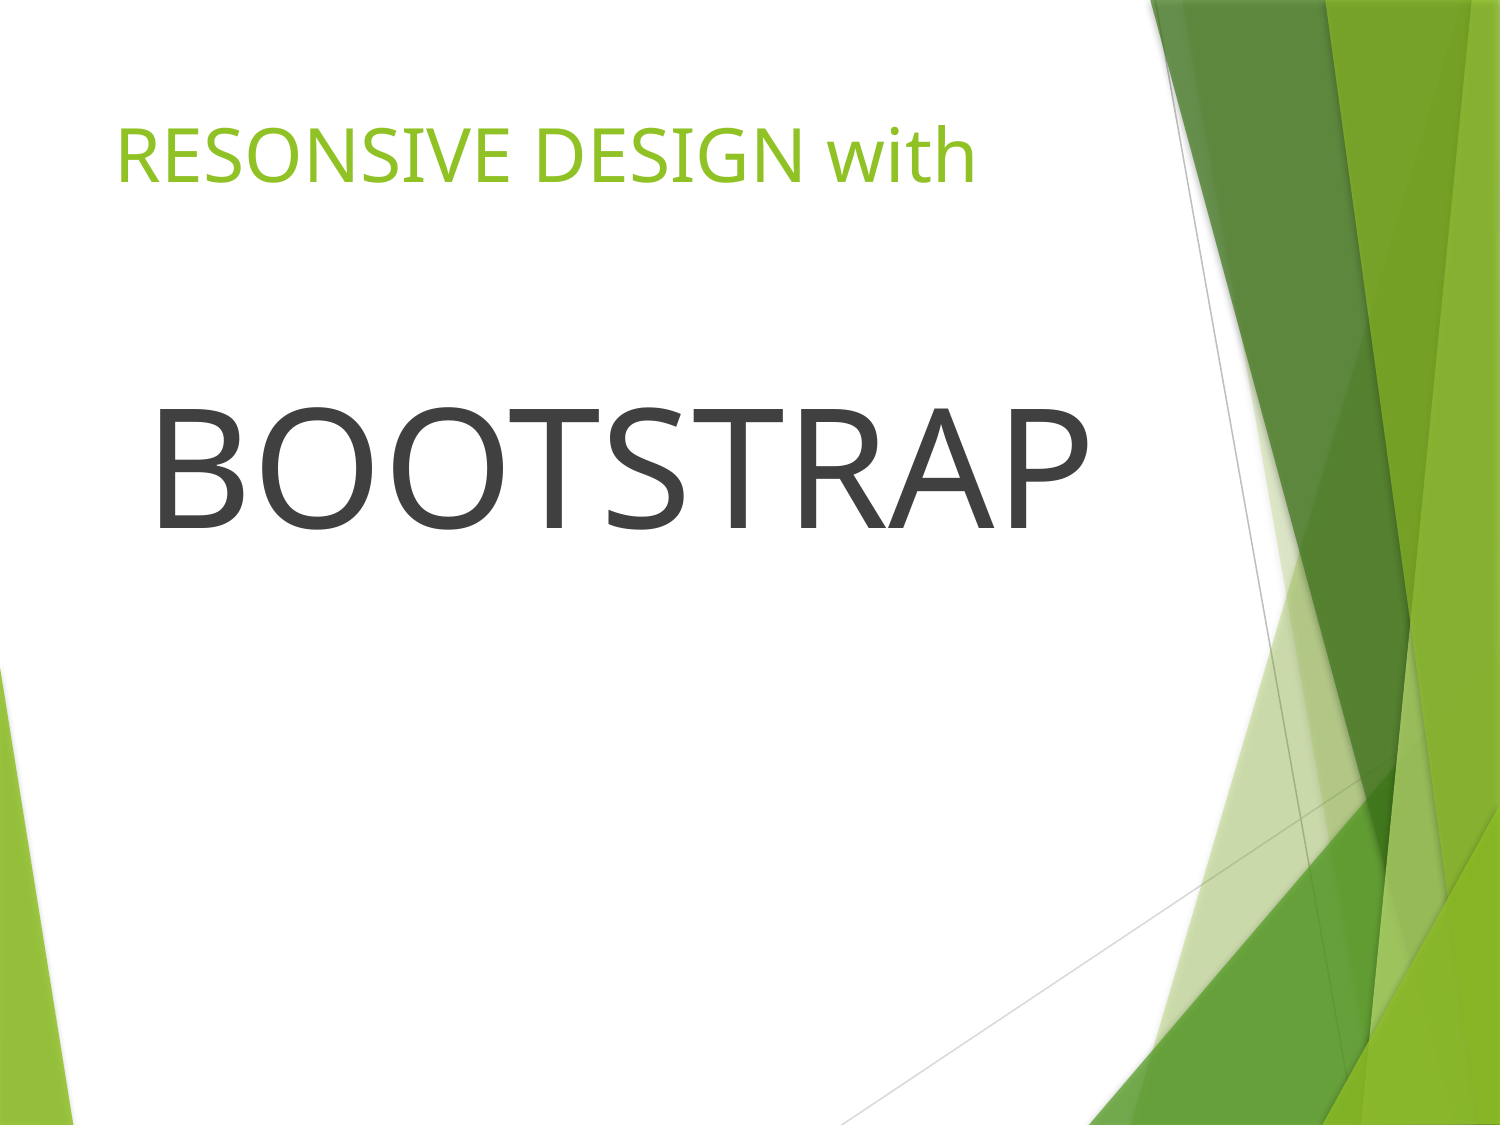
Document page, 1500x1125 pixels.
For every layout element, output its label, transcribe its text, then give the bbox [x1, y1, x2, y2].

title RESONSIVE DESIGN with [99, 99, 1142, 317]
list BOOTSTRAP [99, 354, 1142, 992]
